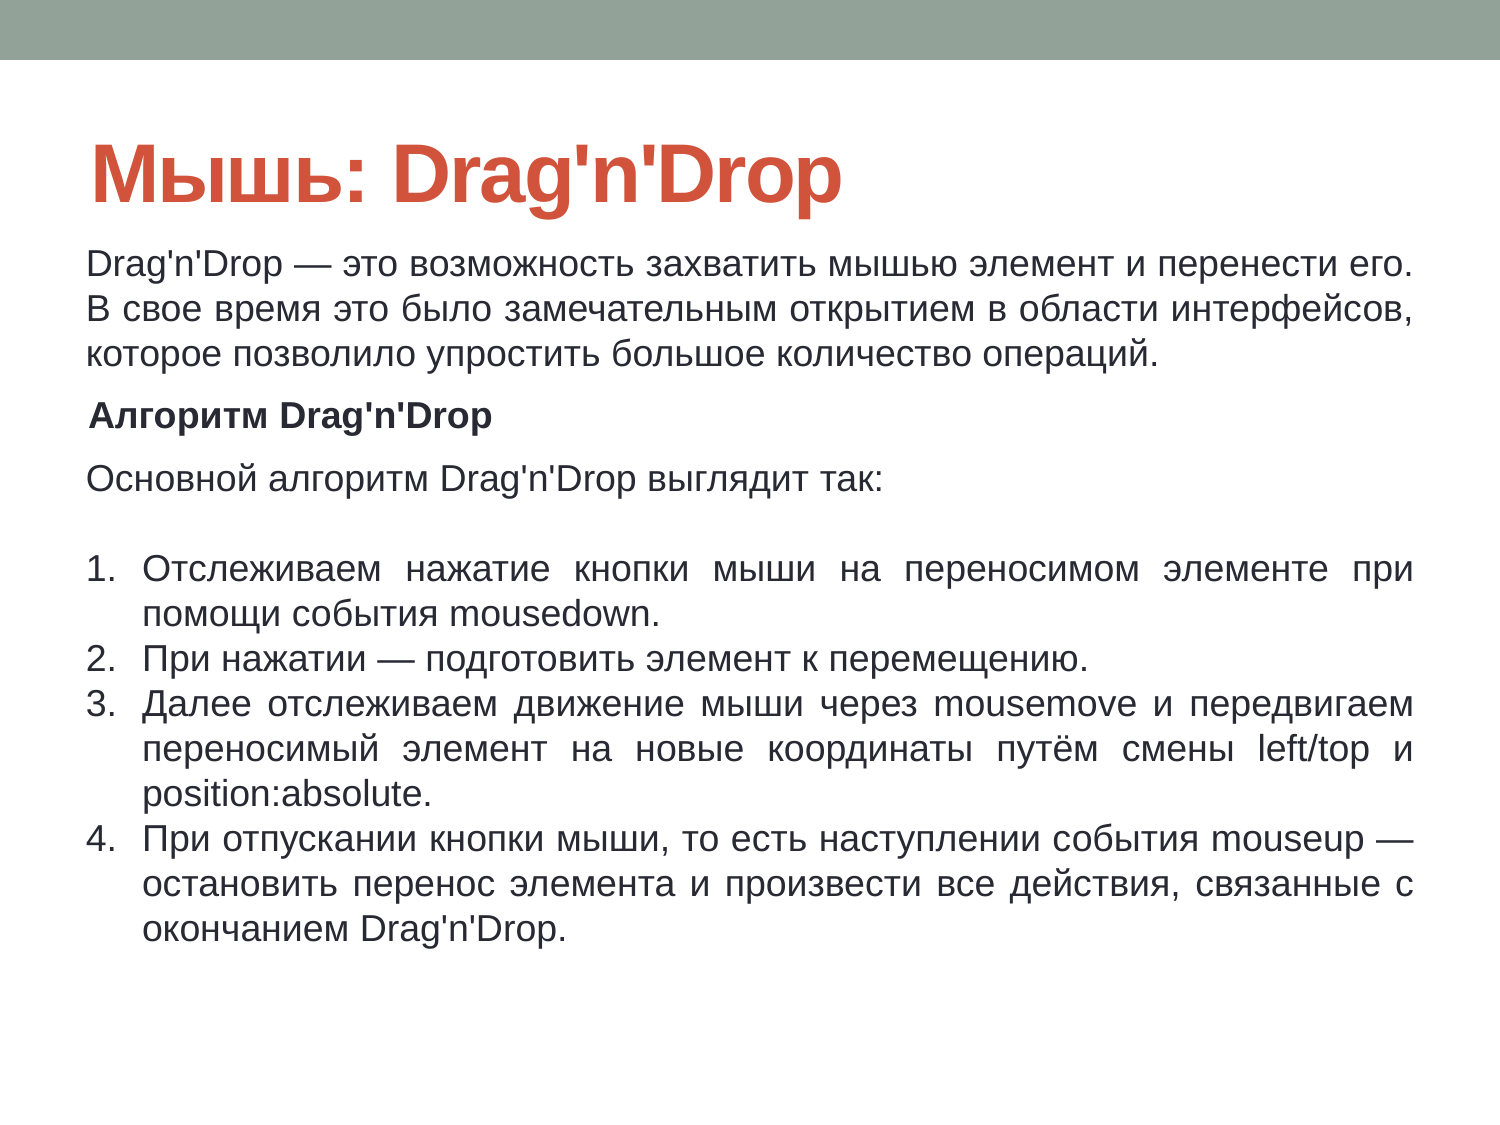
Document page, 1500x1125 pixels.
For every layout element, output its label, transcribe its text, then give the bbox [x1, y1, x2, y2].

title Мышь: Drag'n'Drop [75, 87, 1425, 231]
text_box Основной алгоритм Drag'n'Drop выглядит так: Отслеживаем нажатие кнопки мыши на переносимом элементе при помощи события mousedown. При нажатии — подготовить элемент к перемещению. Далее отслеживаем движение мыши через mousemove и передвигаем переносимый элемент на новые координаты путём смены left/top и position:absolute. При отпускании кнопки мыши, то есть наступлении события mouseup — остановить перенос элемента и произвести все действия, связанные с окончанием Drag'n'Drop. [70, 446, 1430, 957]
text_box Drag'n'Drop — это возможность захватить мышью элемент и перенести его. В свое время это было замечательным открытием в области интерфейсов, которое позволило упростить большое количество операций. [70, 231, 1430, 382]
text_box Алгоритм Drag'n'Drop [73, 383, 509, 443]
